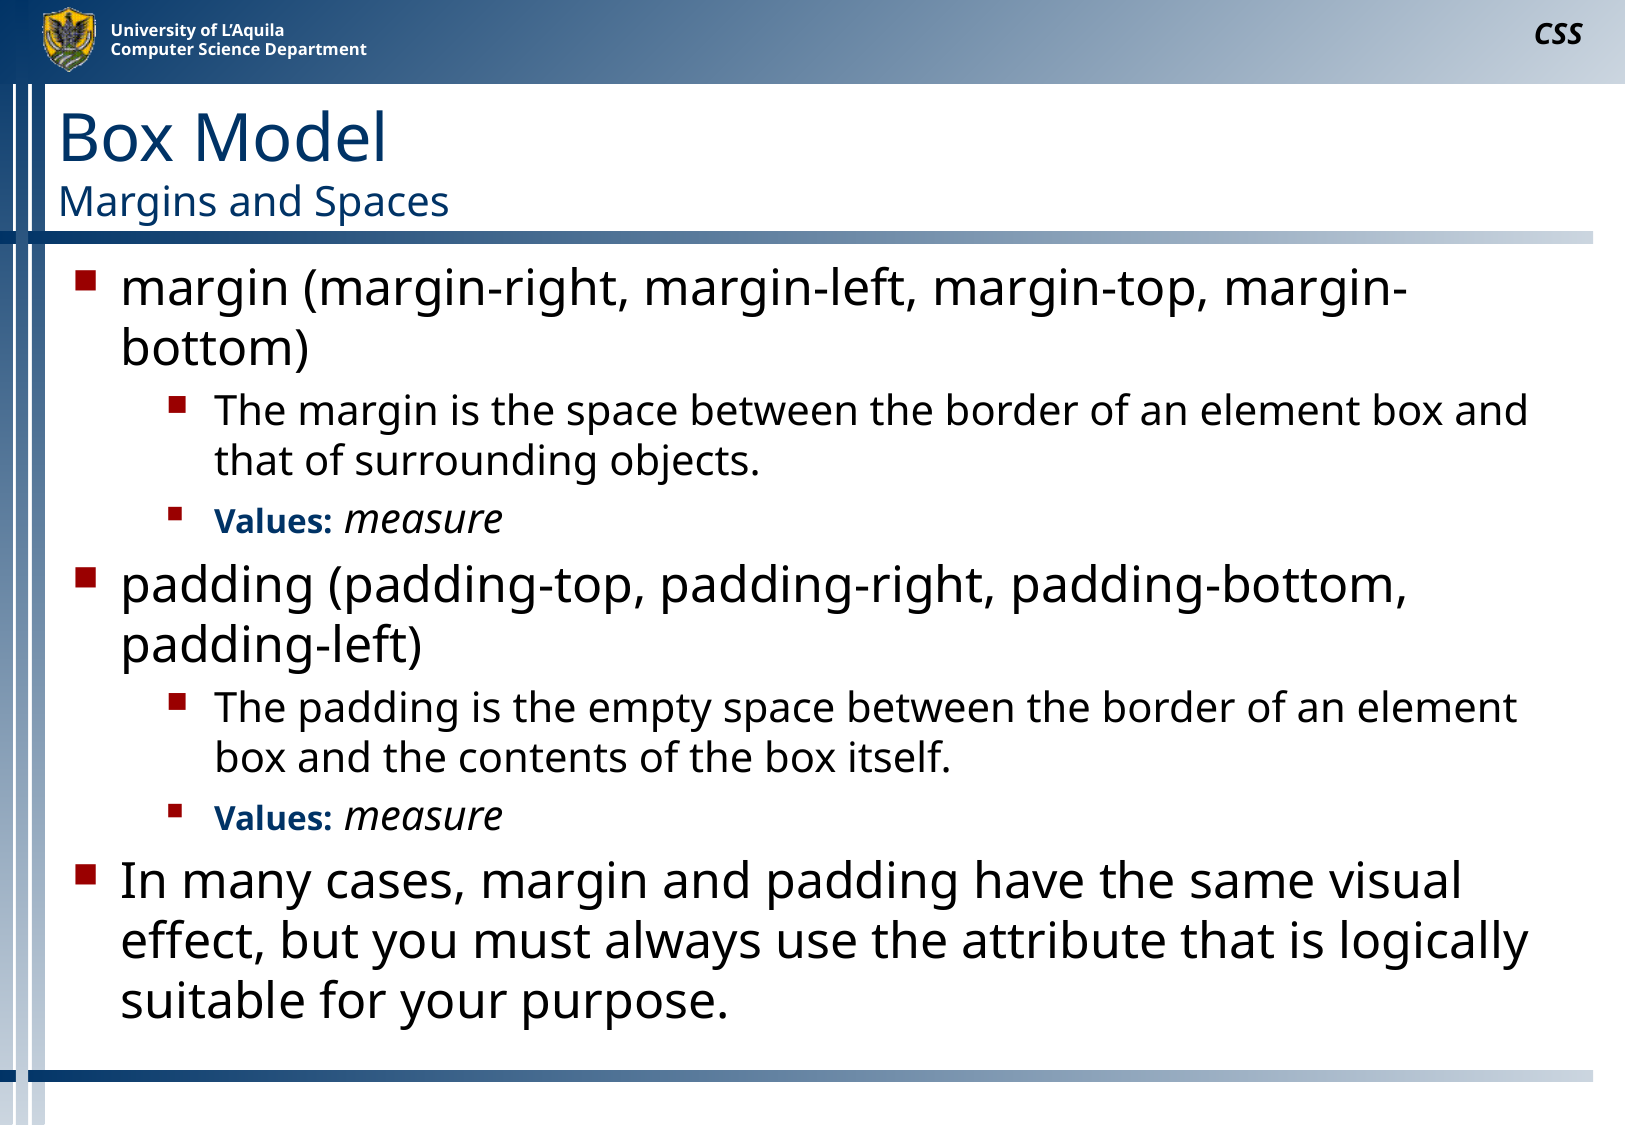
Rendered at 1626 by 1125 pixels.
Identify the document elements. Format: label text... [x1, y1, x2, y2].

title Box Model Margins and Spaces [57, 87, 1599, 232]
picture [42, 7, 96, 72]
footer CSS [812, 12, 1599, 63]
list margin (margin-right, margin-left, margin-top, margin-bottom) The margin is the space between the border of an element box and that of surrounding objects. Values: measure padding (padding-top, padding-right, padding-bottom, padding-left) The padding is the empty space between the border of an element box and the contents of the box itself. Values: measure In many cases, margin and padding have the same visual effect, but you must always use the attribute that is logically suitable for your purpose. [57, 255, 1594, 1069]
